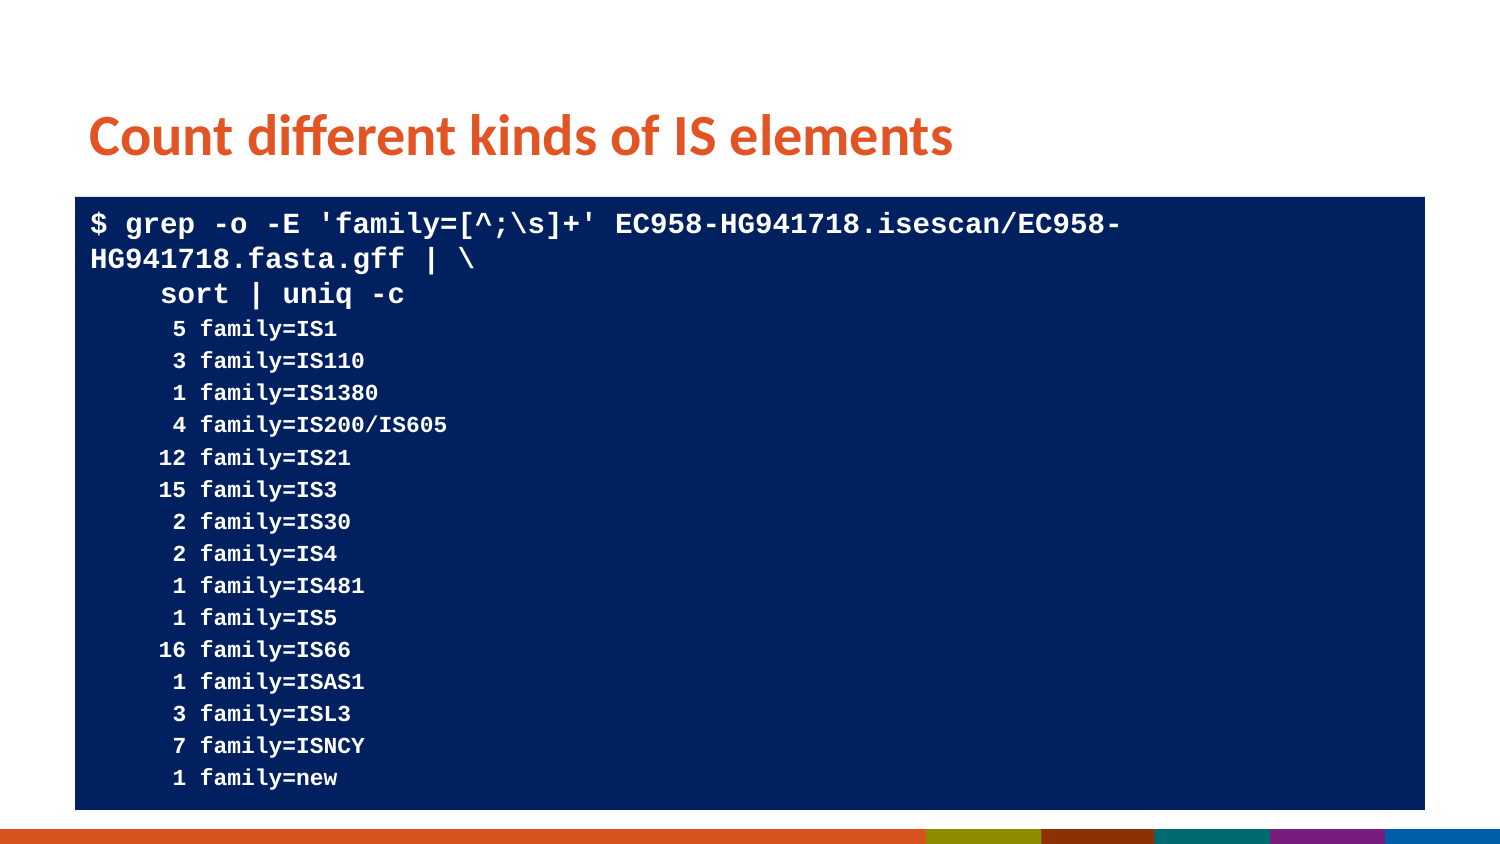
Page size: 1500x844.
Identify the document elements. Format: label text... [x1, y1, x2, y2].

title Count different kinds of IS elements [75, 33, 1425, 175]
list $ grep -o -E 'family=[^;\s]+' EC958-HG941718.isescan/EC958-HG941718.fasta.gff | \ sort | uniq -c 5 family=IS1 3 family=IS110 1 family=IS1380 4 family=IS200/IS605 12 family=IS21 15 family=IS3 2 family=IS30 2 family=IS4 1 family=IS481 1 family=IS5 16 family=IS66 1 family=ISAS1 3 family=ISL3 7 family=ISNCY 1 family=new [75, 196, 1425, 810]
picture [0, 820, 1500, 844]
